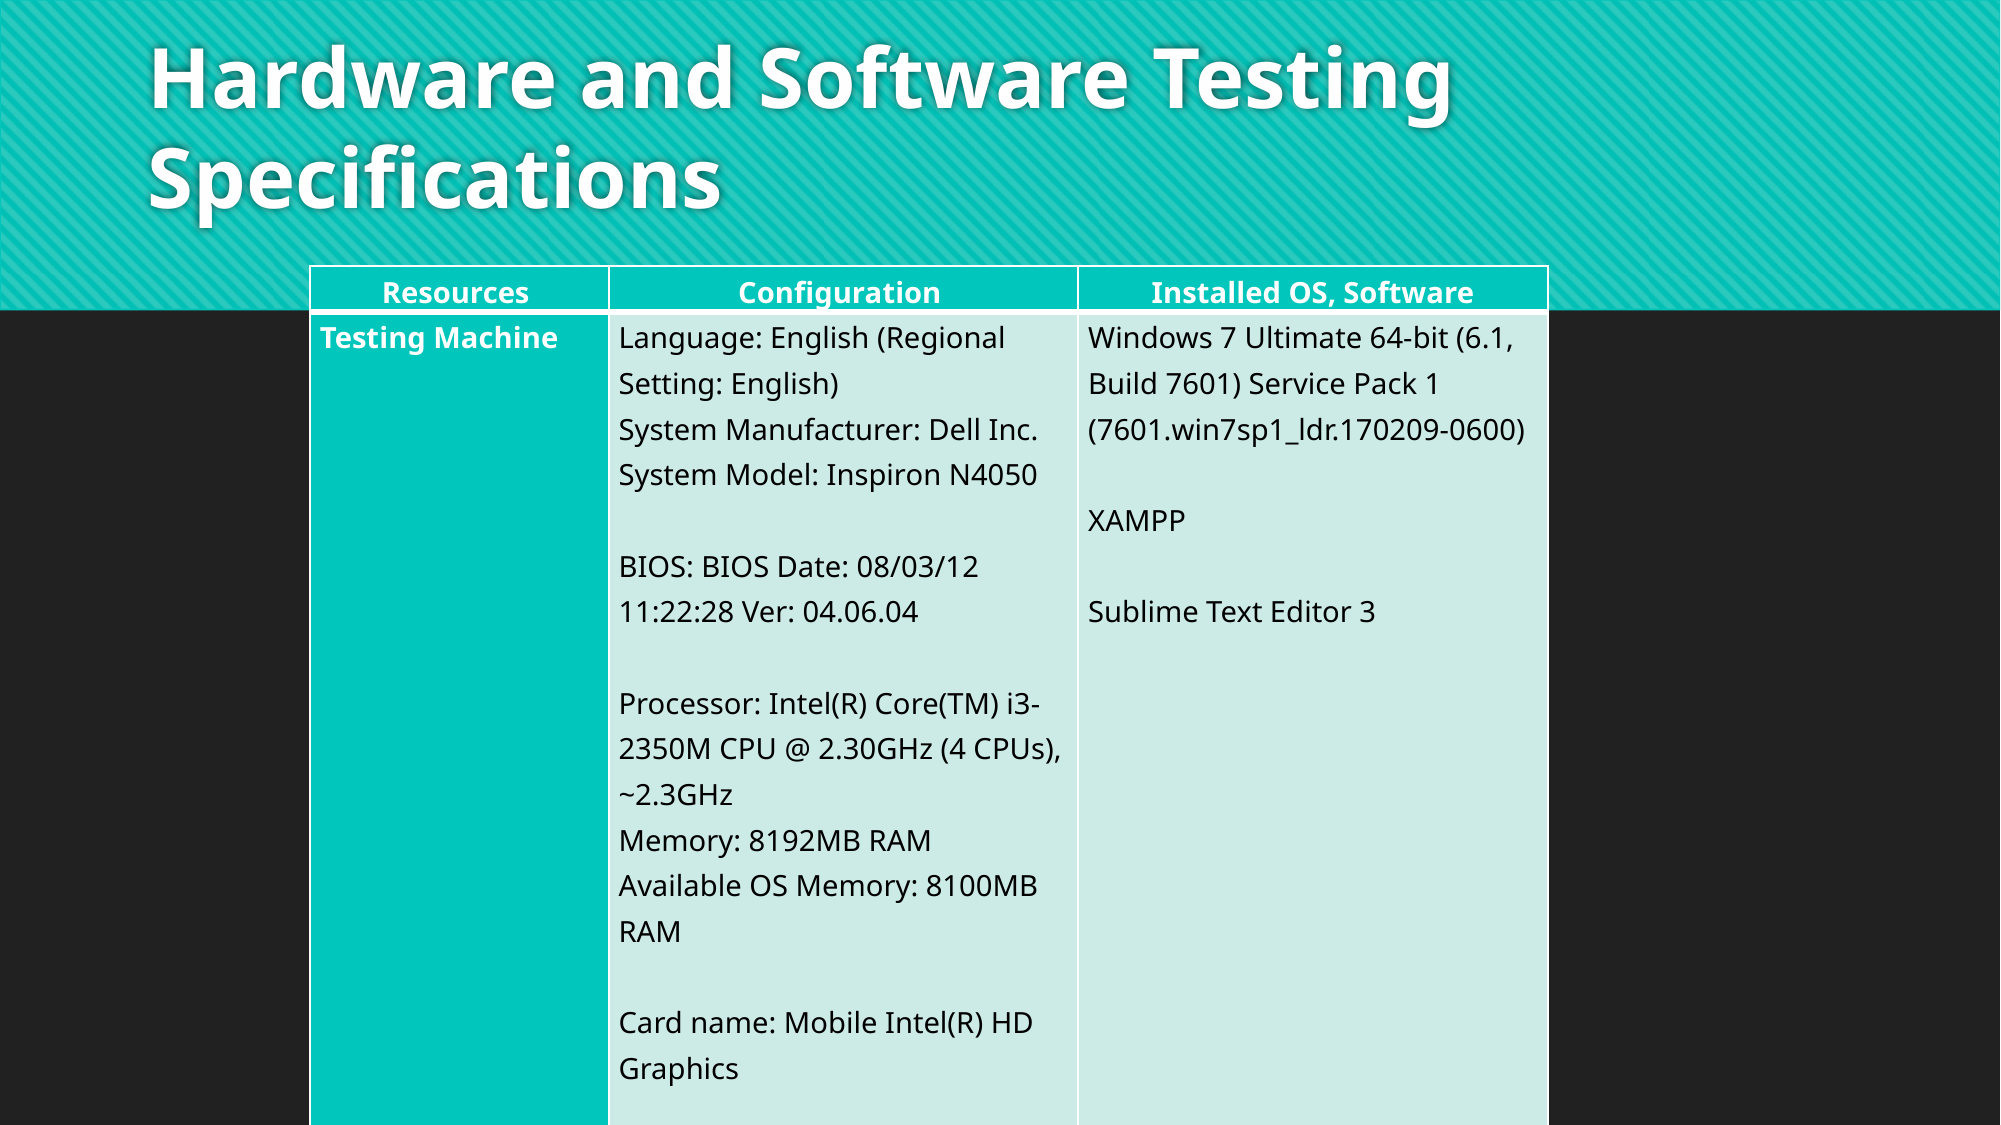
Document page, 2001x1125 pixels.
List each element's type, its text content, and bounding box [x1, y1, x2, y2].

table_header Resources [311, 267, 608, 309]
table_cell Language: English (Regional Setting: English) System Manufacturer: Dell Inc. System Model: Inspiron N4050 BIOS: BIOS Date: 08/03/12 11:22:28 Ver: 04.06.04 Processor: Intel(R) Core(TM) i3-2350M CPU @ 2.30GHz (4 CPUs), ~2.3GHz Memory: 8192MB RAM Available OS Memory: 8100MB RAM Card name: Mobile Intel(R) HD Graphics [610, 315, 1077, 1125]
table_header Configuration [610, 267, 1077, 309]
table_cell Windows 7 Ultimate 64-bit (6.1, Build 7601) Service Pack 1 (7601.win7sp1_ldr.170209-0600) XAMPP Sublime Text Editor 3 [1079, 315, 1547, 1125]
table_header Installed OS, Software [1079, 267, 1547, 309]
table_cell Testing Machine [311, 315, 608, 1125]
title Hardware and Software Testing Specifications [132, 73, 1868, 233]
